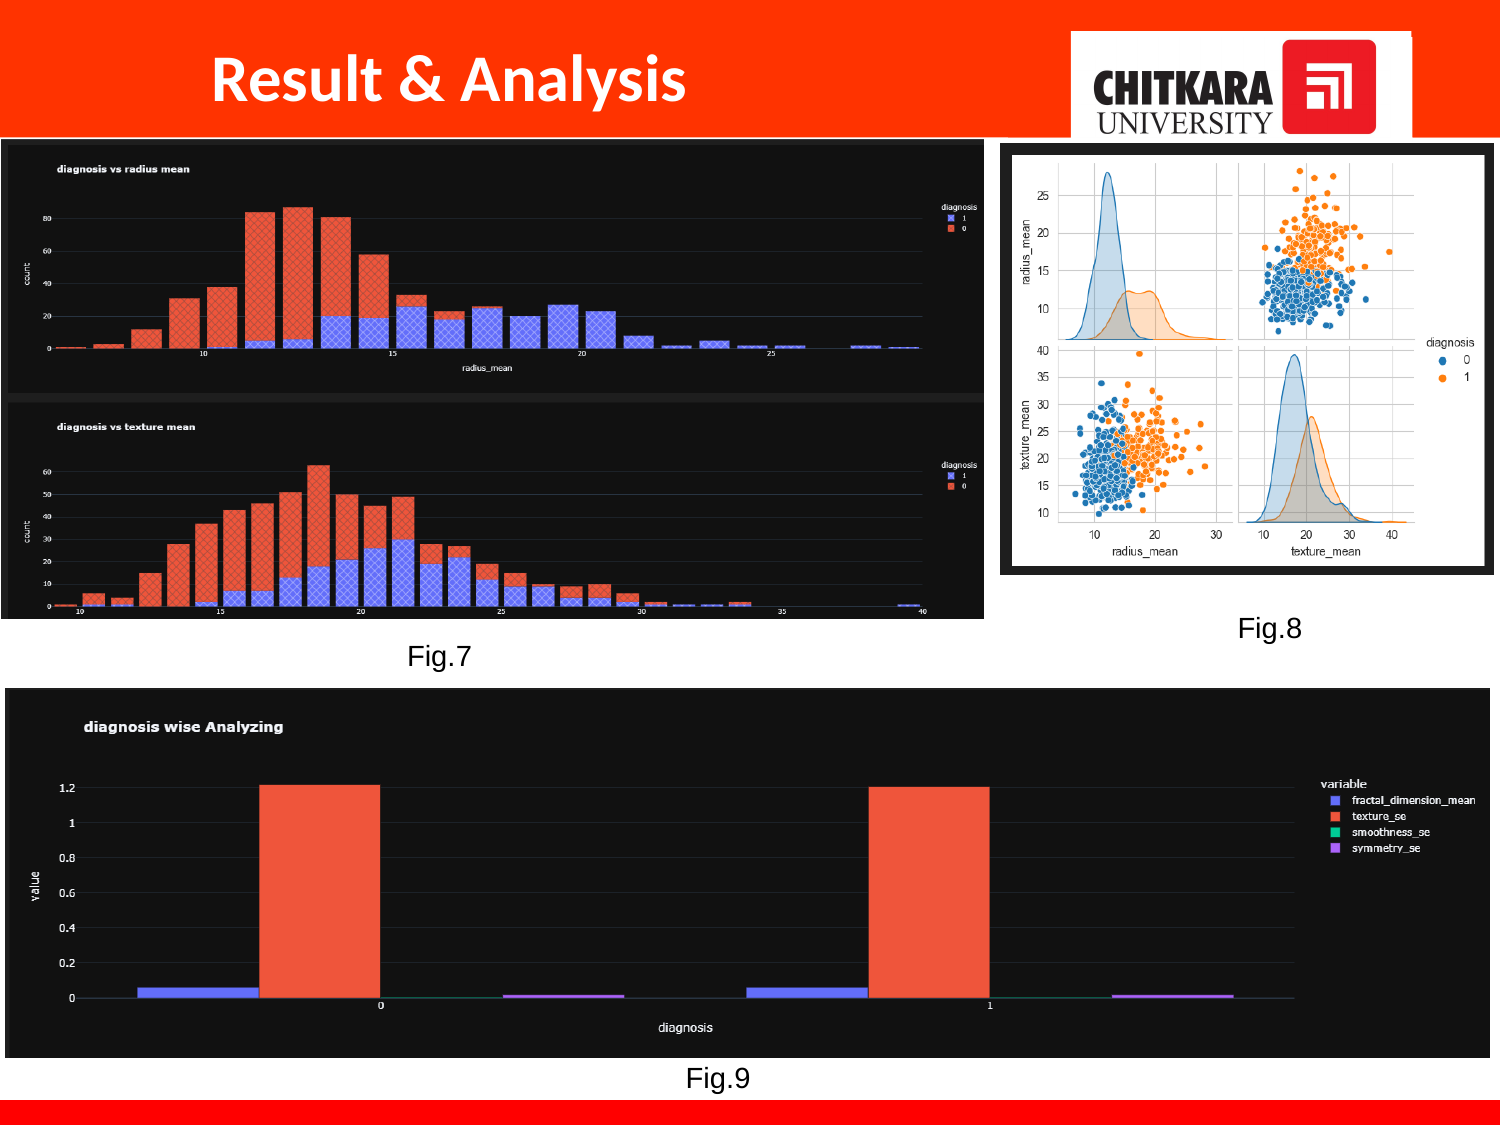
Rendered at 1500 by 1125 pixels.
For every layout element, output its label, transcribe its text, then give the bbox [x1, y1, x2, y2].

text_box Result & Analysis [0, 0, 900, 139]
picture [1074, 37, 1391, 138]
text_box Fig.9 [587, 1066, 849, 1102]
picture [1, 139, 985, 619]
picture [5, 687, 1490, 1059]
picture [1000, 143, 1494, 576]
text_box [989, 196, 995, 272]
text_box Fig.7 [309, 630, 571, 680]
text_box Fig.8 [1139, 601, 1401, 652]
